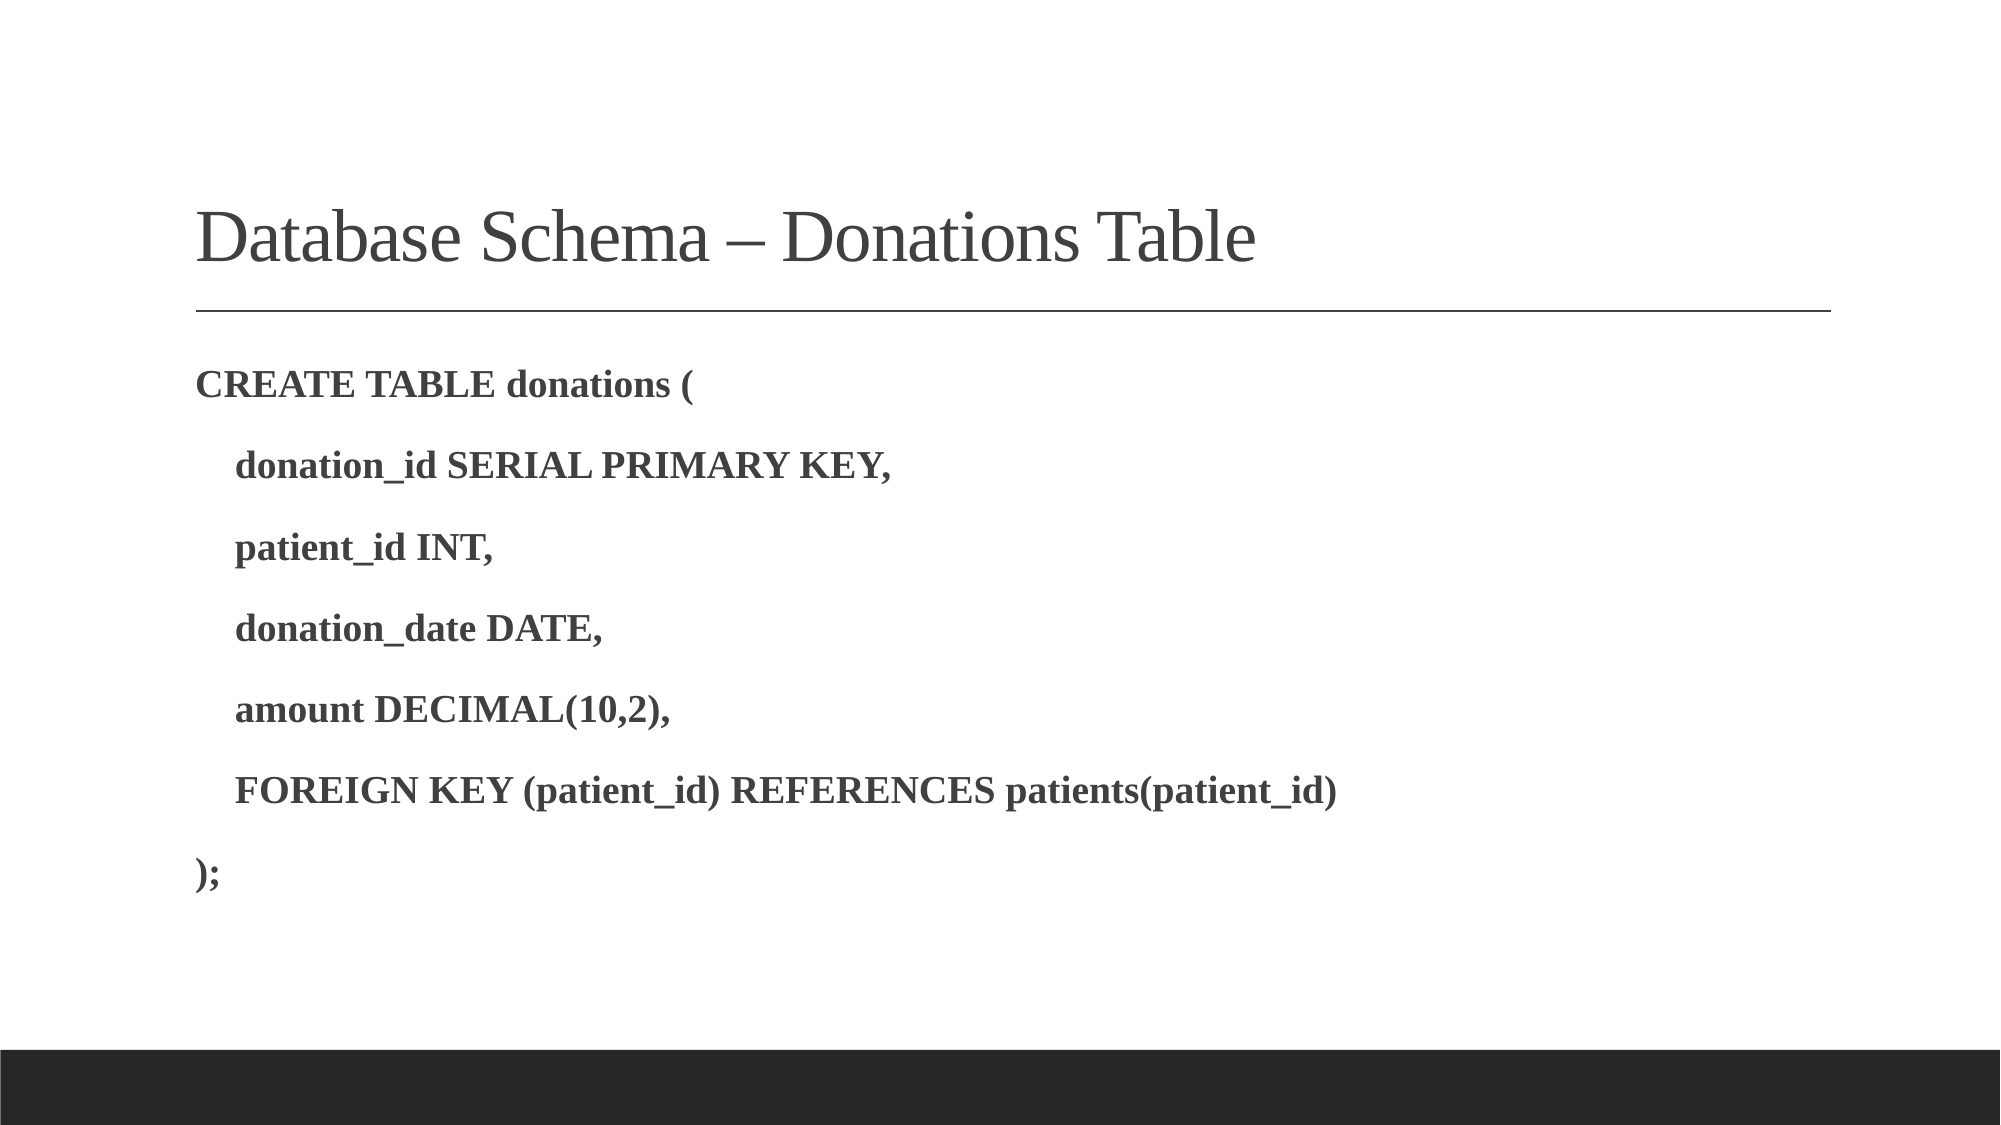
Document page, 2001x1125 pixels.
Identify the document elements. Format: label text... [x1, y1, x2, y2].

list CREATE TABLE donations ( donation_id SERIAL PRIMARY KEY, patient_id INT, donation_date DATE, amount DECIMAL(10,2), FOREIGN KEY (patient_id) REFERENCES patients(patient_id) ); [180, 345, 1830, 963]
title Database Schema – Donations Table [180, 47, 1830, 285]
